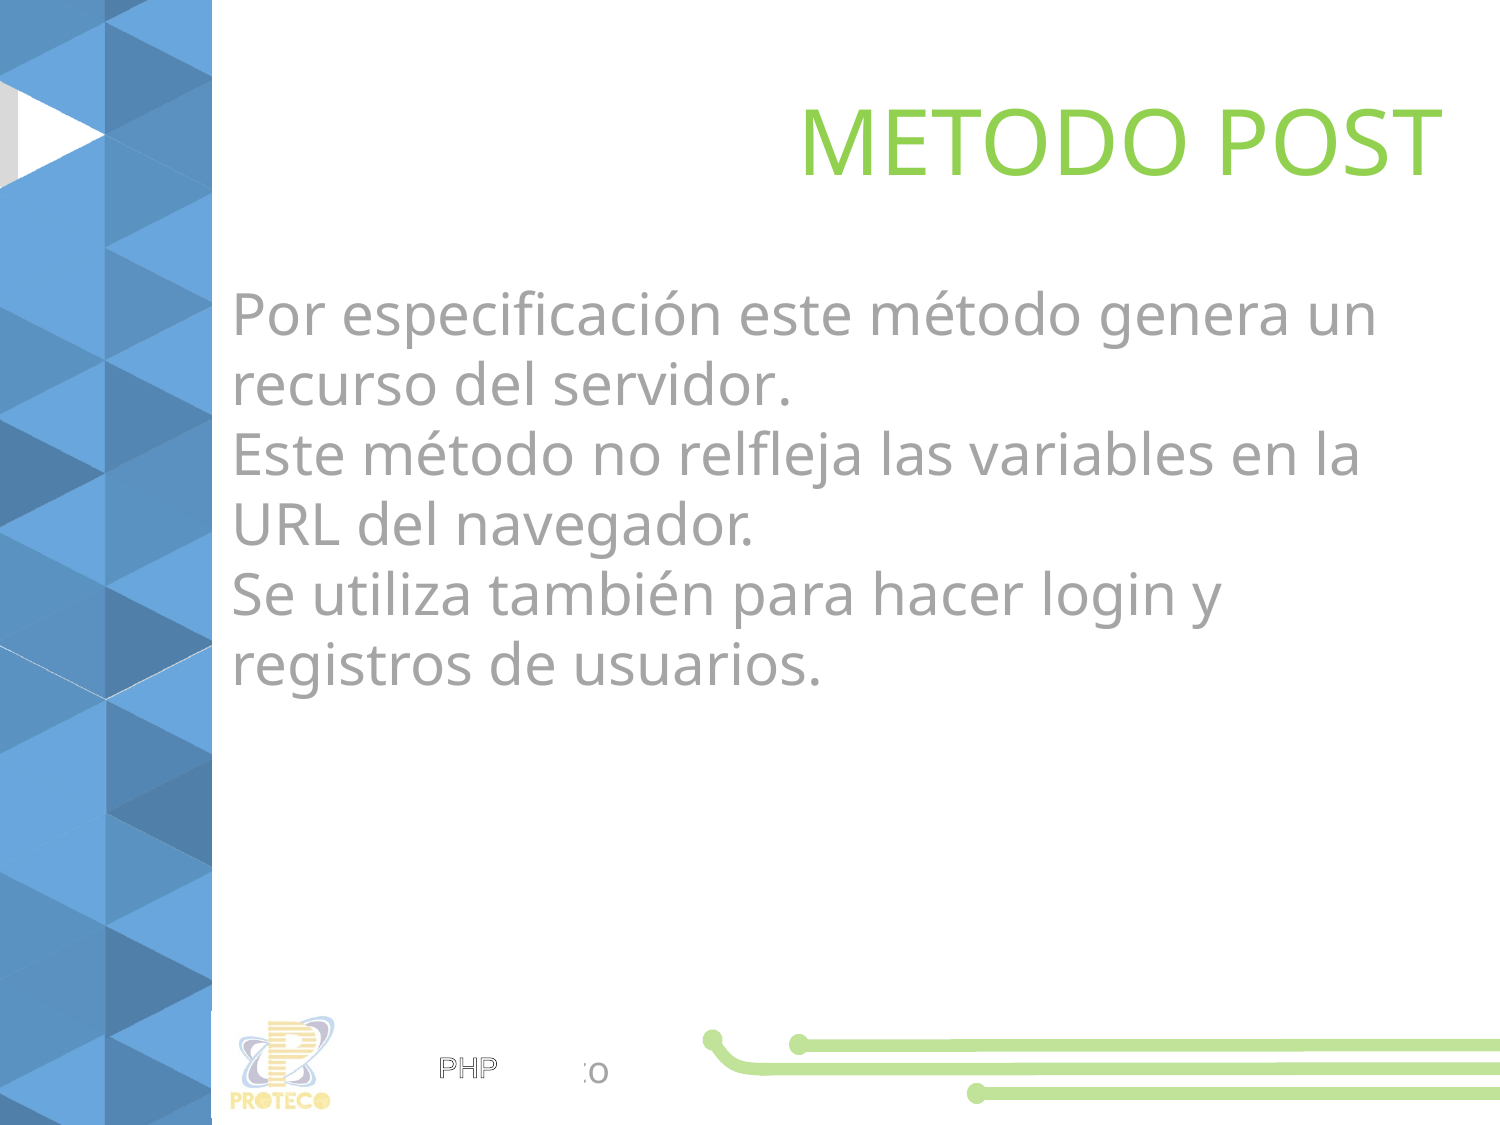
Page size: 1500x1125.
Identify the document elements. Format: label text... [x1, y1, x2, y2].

list Por especificación este método genera un recurso del servidor. Este método no relfleja las variables en la URL del navegador. Se utiliza también para hacer login y registros de usuarios. [216, 262, 1425, 1005]
picture [0, 0, 358, 1125]
text_box PHP [351, 1039, 586, 1094]
title METODO POST [216, 45, 1459, 233]
